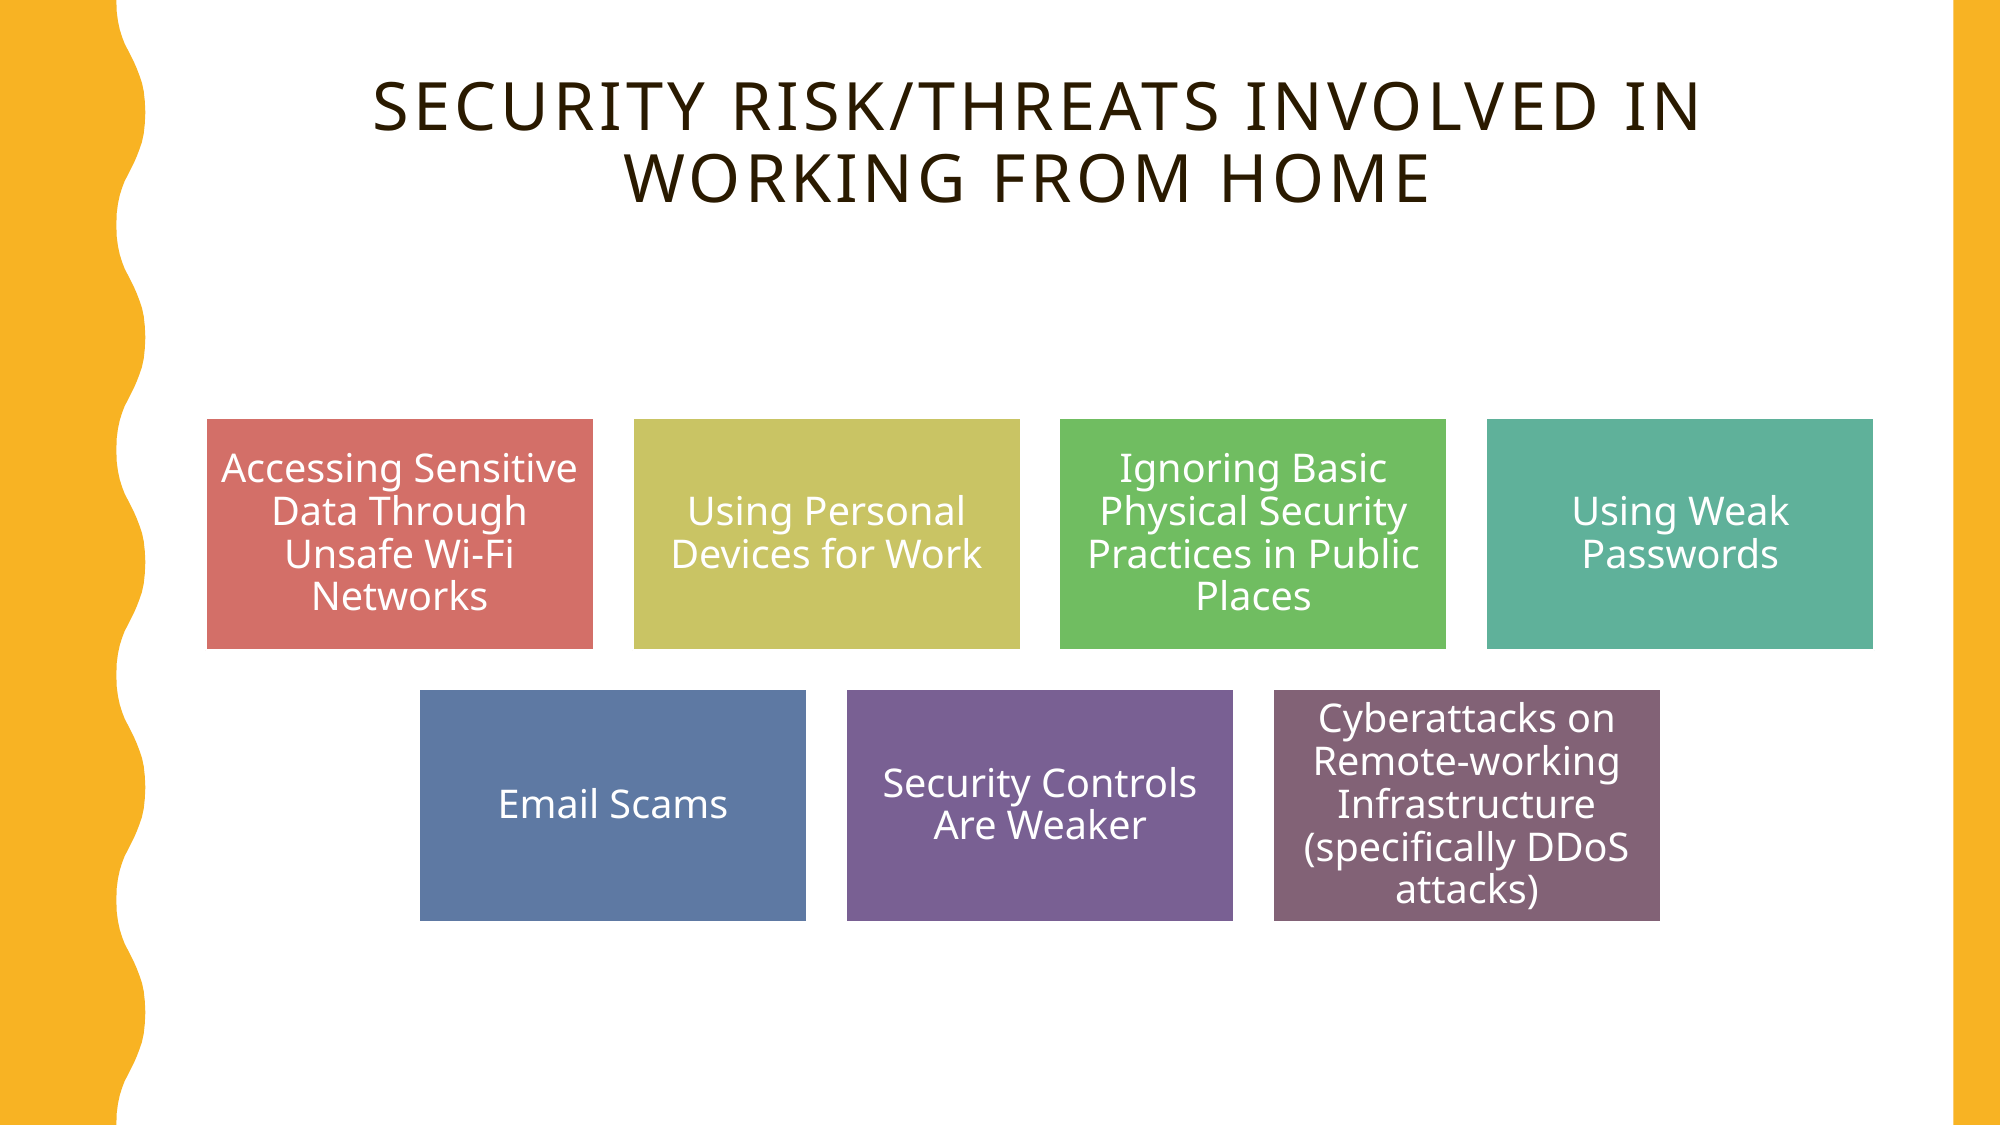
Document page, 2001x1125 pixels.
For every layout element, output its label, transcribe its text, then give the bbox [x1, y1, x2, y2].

text_box [1952, 0, 2000, 1125]
text_box [117, 0, 1952, 1125]
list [205, 374, 1875, 965]
title Security Risk/Threats Involved in Working from Home [205, 62, 1875, 308]
text_box [0, 0, 146, 1125]
